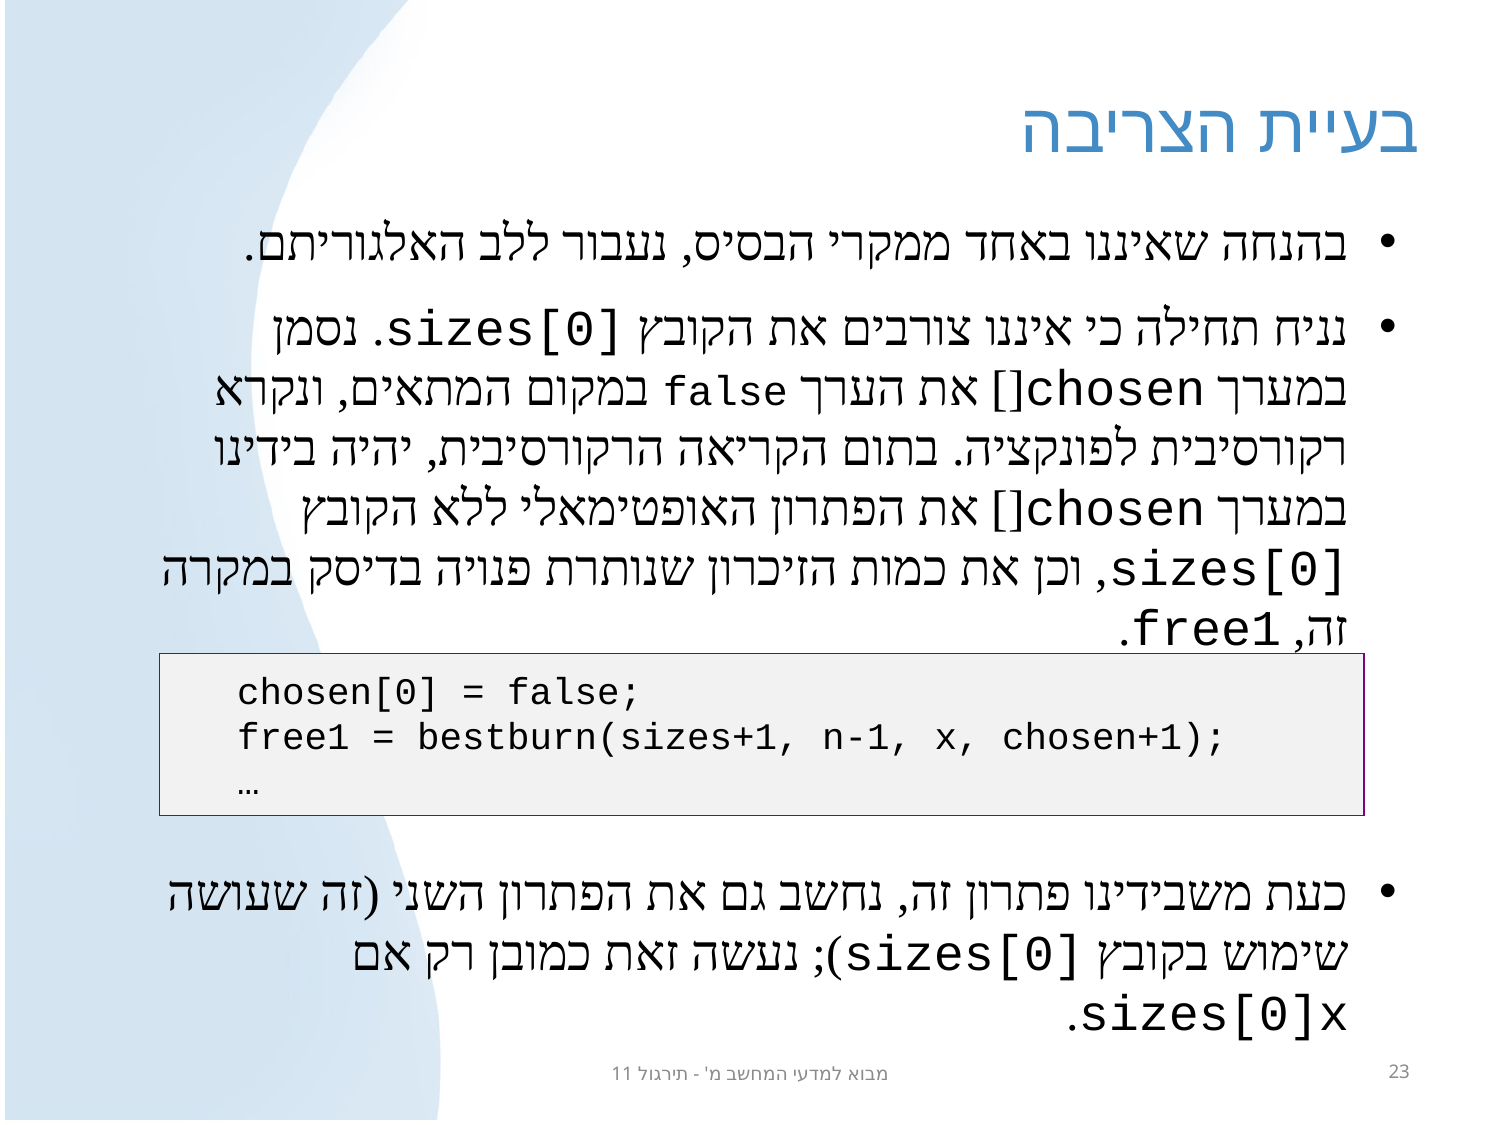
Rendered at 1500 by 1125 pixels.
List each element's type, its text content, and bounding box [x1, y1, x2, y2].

slide_number 23 [1074, 1042, 1425, 1103]
footer מבוא למדעי המחשב מ' - תירגול 11 [512, 1042, 988, 1103]
text_box chosen[0] = false; free1 = bestburn(sizes+1, n-1, x, chosen+1); … [159, 664, 1365, 816]
text_box בהנחה שאיננו באחד ממקרי הבסיס, נעבור ללב האלגוריתם. נניח תחילה כי איננו צורבים את הקובץ sizes[0]. נסמן במערך chosen[] את הערך false במקום המתאים, ונקרא רקורסיבית לפונקציה. בתום הקריאה הרקורסיבית, יהיה בידינו במערך chosen[] את הפתרון האופטימאלי ללא הקובץ sizes[0], וכן את כמות הזיכרון שנותרת פנויה בדיסק במקרה זה, free1. [135, 203, 1412, 664]
title בעיית הצריבה [64, 30, 1436, 219]
picture [0, 0, 1500, 1125]
